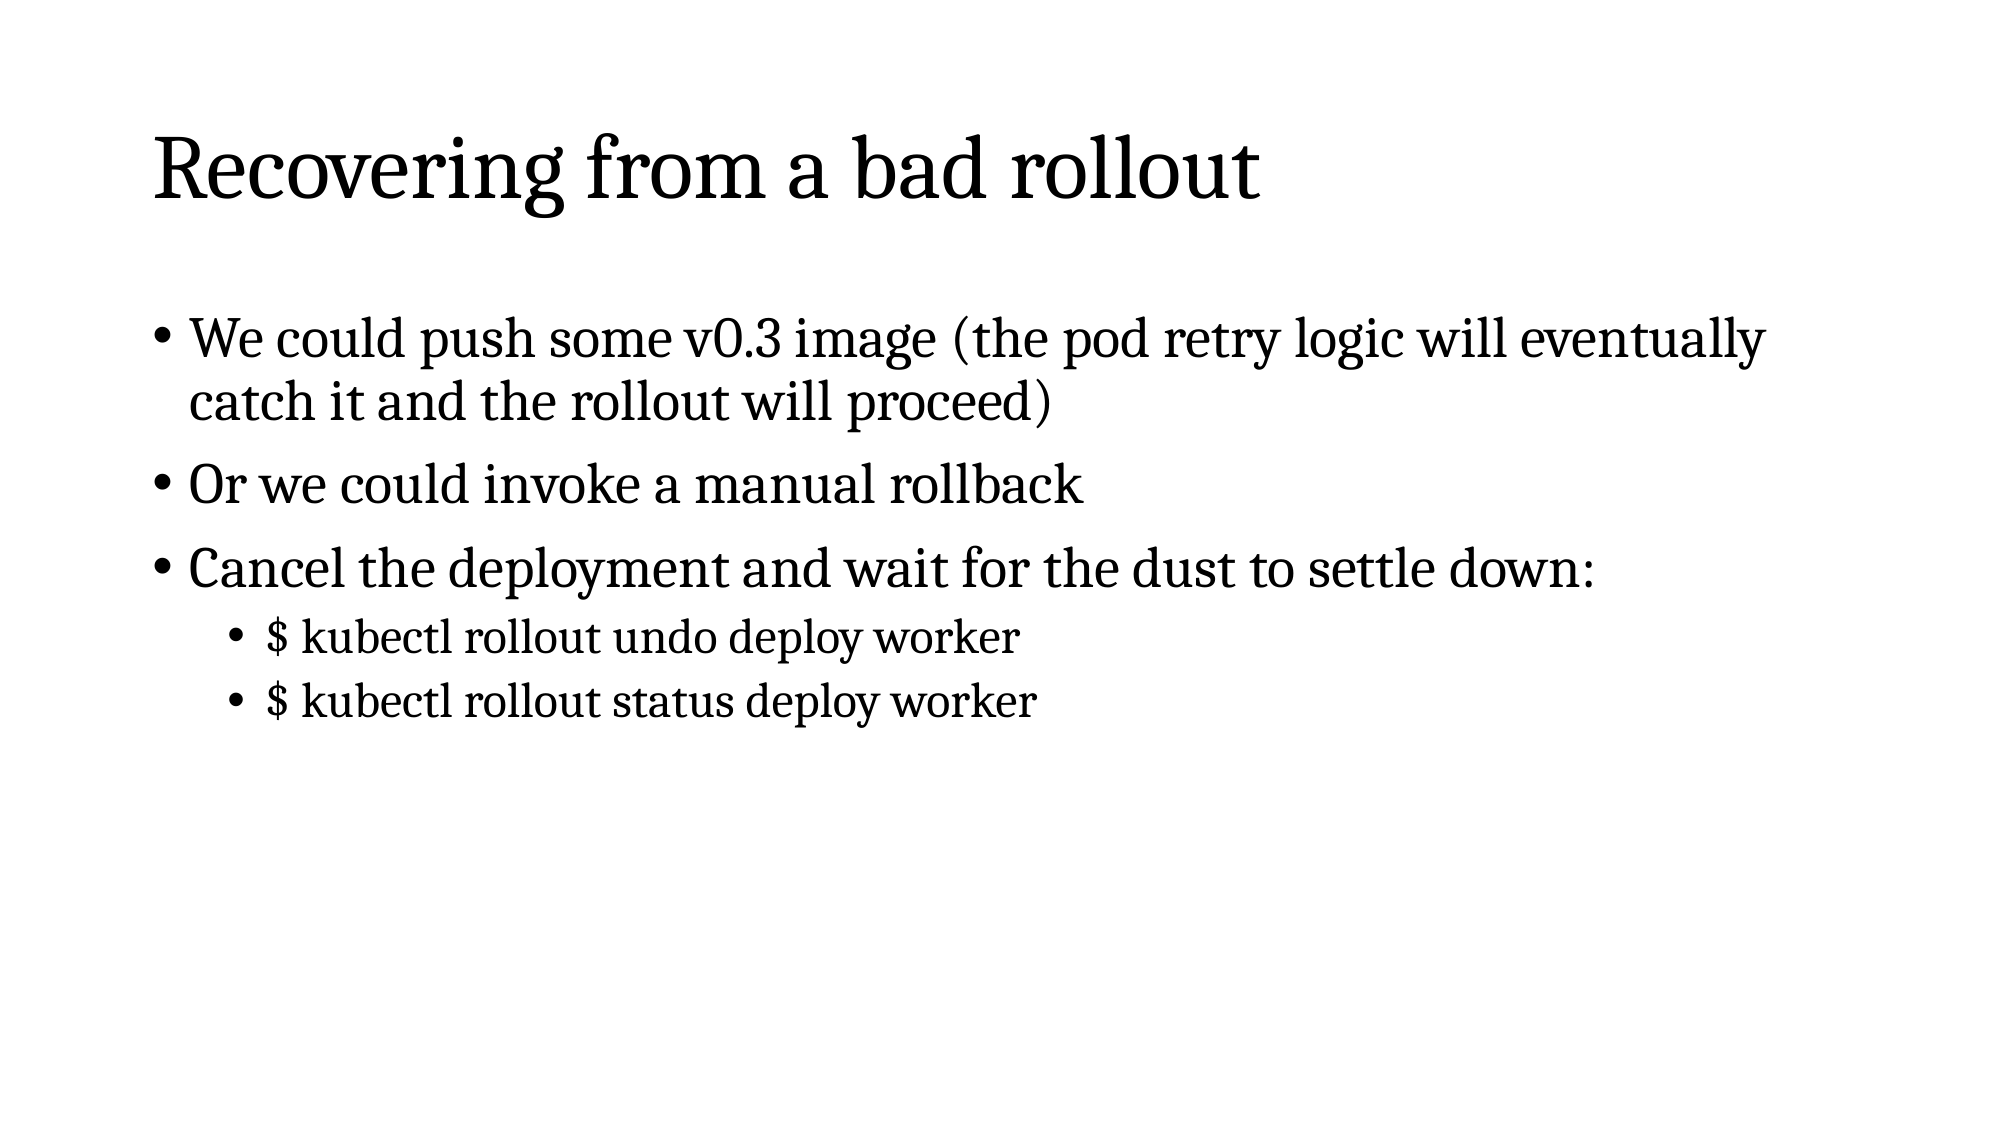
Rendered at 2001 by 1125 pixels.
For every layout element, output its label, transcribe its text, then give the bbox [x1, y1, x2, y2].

list We could push some v0.3 image (the pod retry logic will eventually catch it and the rollout will proceed) Or we could invoke a manual rollback Cancel the deployment and wait for the dust to settle down: $ kubectl rollout undo deploy worker $ kubectl rollout status deploy worker [137, 299, 1863, 1014]
title Recovering from a bad rollout [137, 59, 1863, 278]
